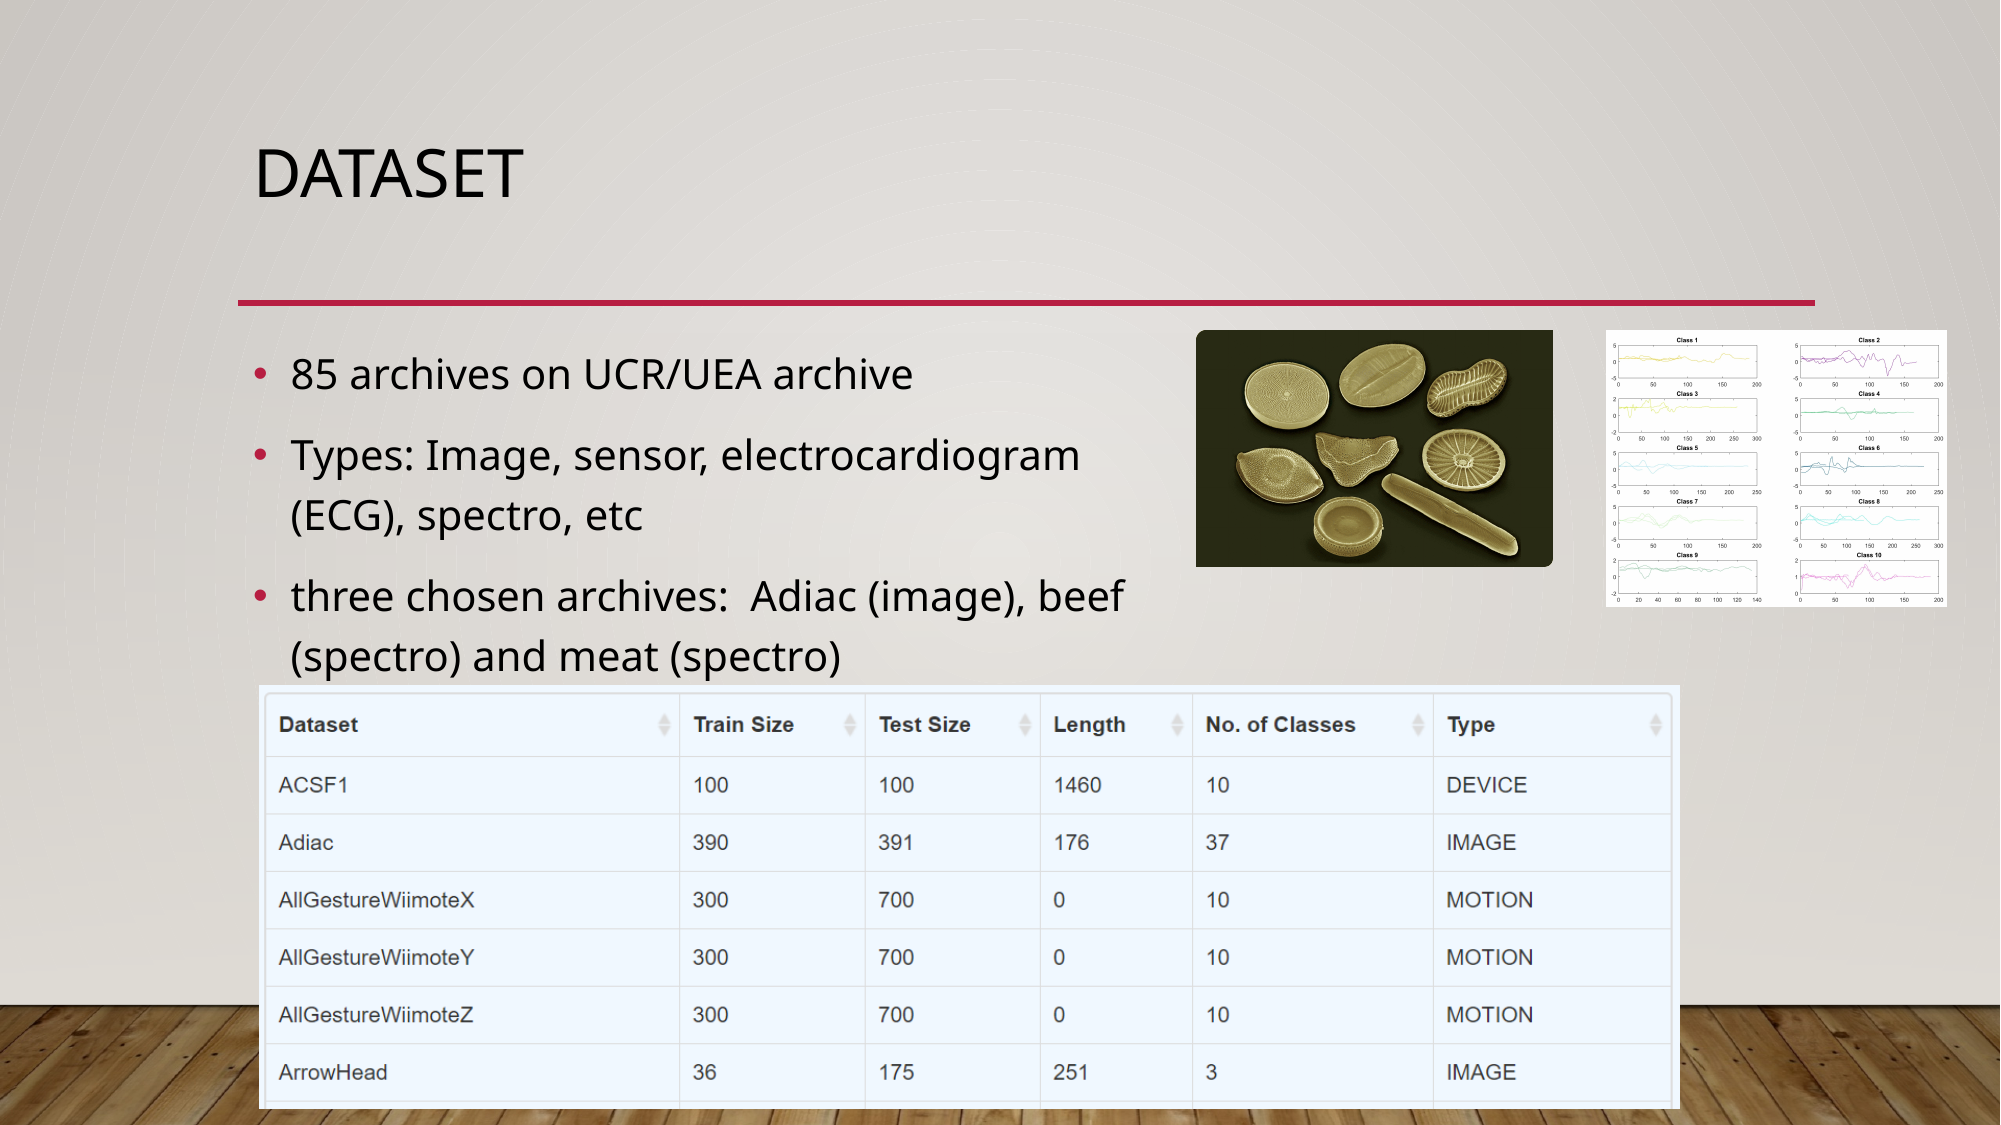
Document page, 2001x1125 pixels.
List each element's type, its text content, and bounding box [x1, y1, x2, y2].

picture [1605, 330, 1947, 607]
picture [0, 684, 2000, 1125]
list 85 archives on UCR/UEA archive Types: Image, sensor, electrocardiogram (ECG), spectro, etc three chosen archives: Adiac (image), beef (spectro) and meat (spectro) [238, 330, 1185, 897]
title Dataset [238, 131, 1814, 305]
picture [1196, 330, 1554, 567]
